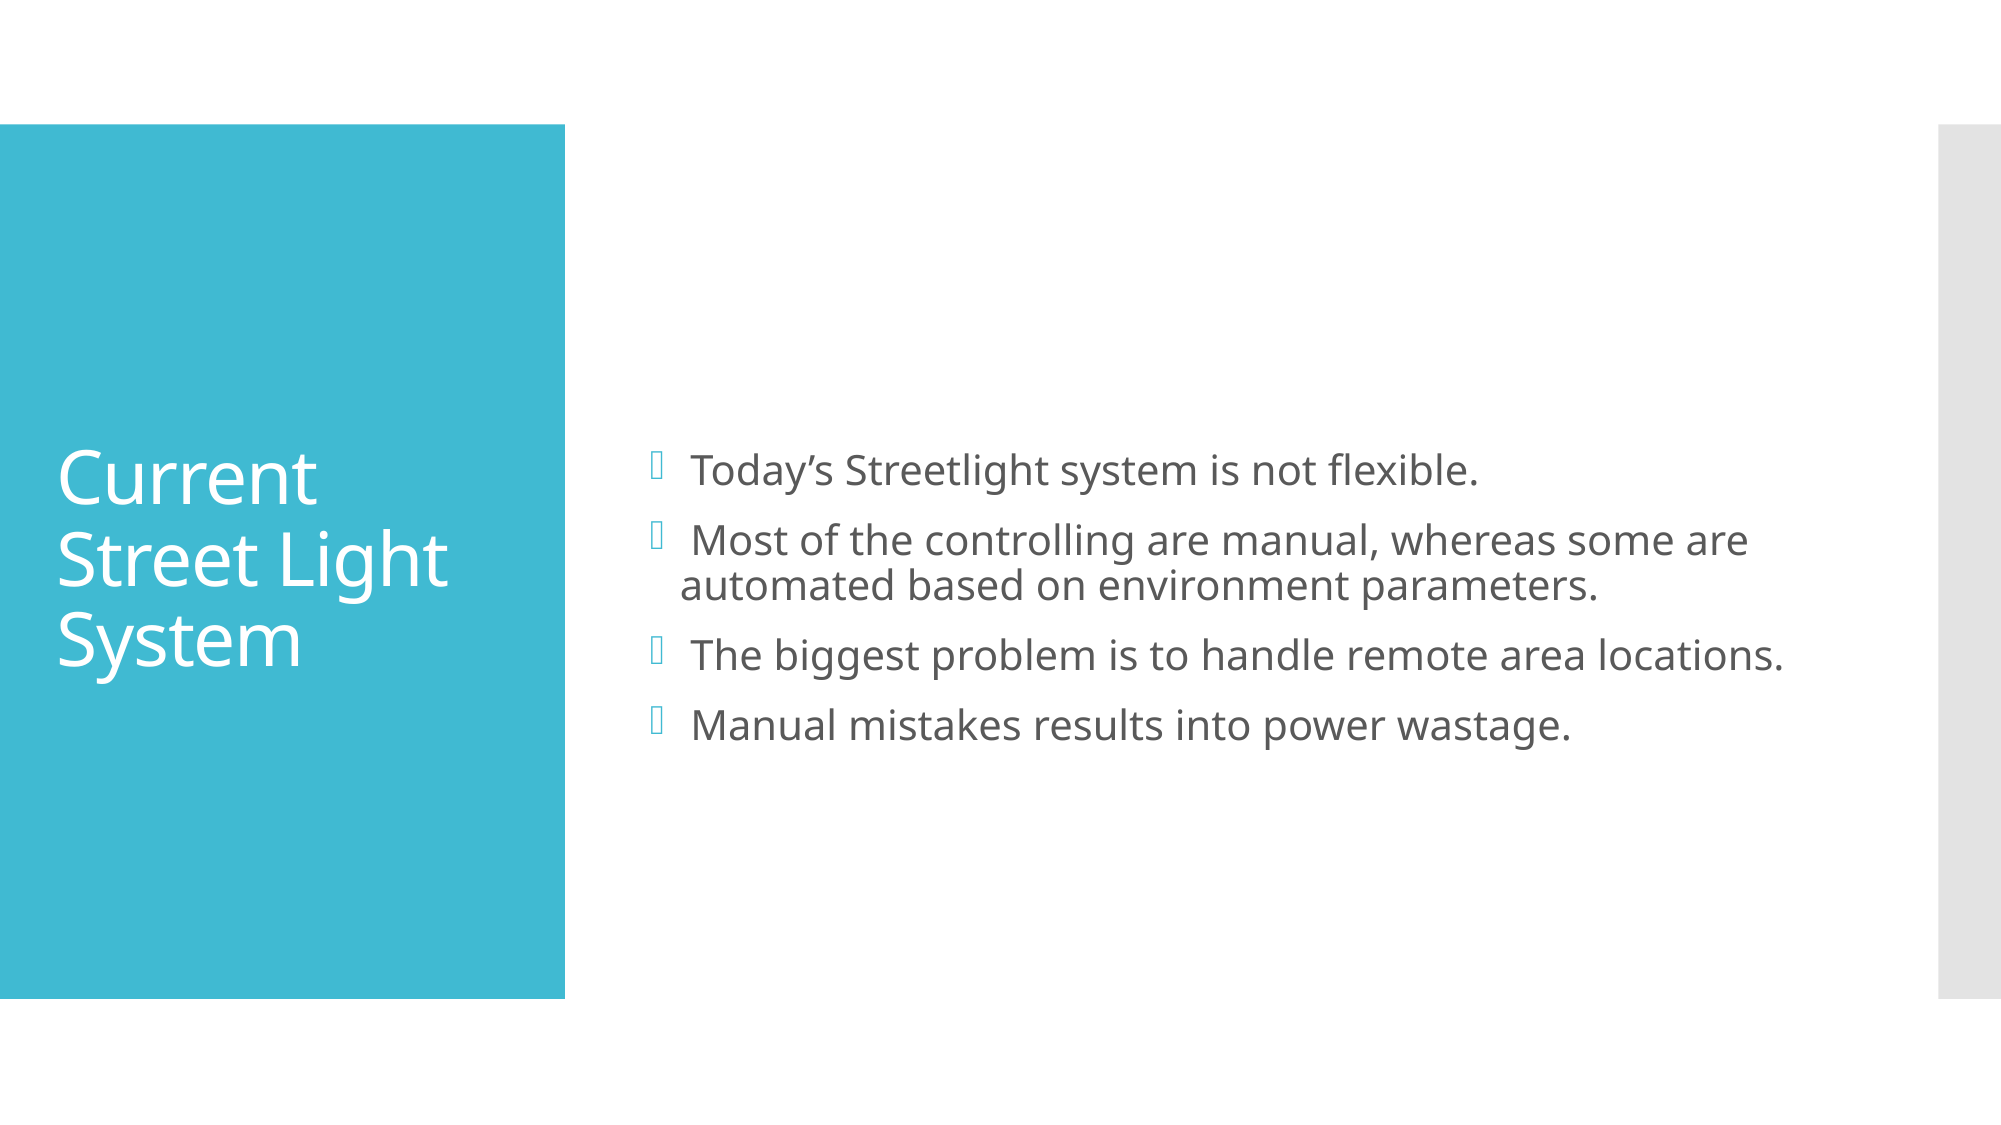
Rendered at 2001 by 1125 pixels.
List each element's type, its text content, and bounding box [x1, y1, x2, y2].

title Current Street Light System [41, 184, 525, 940]
list Today’s Streetlight system is not flexible. Most of the controlling are manual, whereas some are automated based on environment parameters. The biggest problem is to handle remote area locations. Manual mistakes results into power wastage. [634, 141, 1835, 982]
